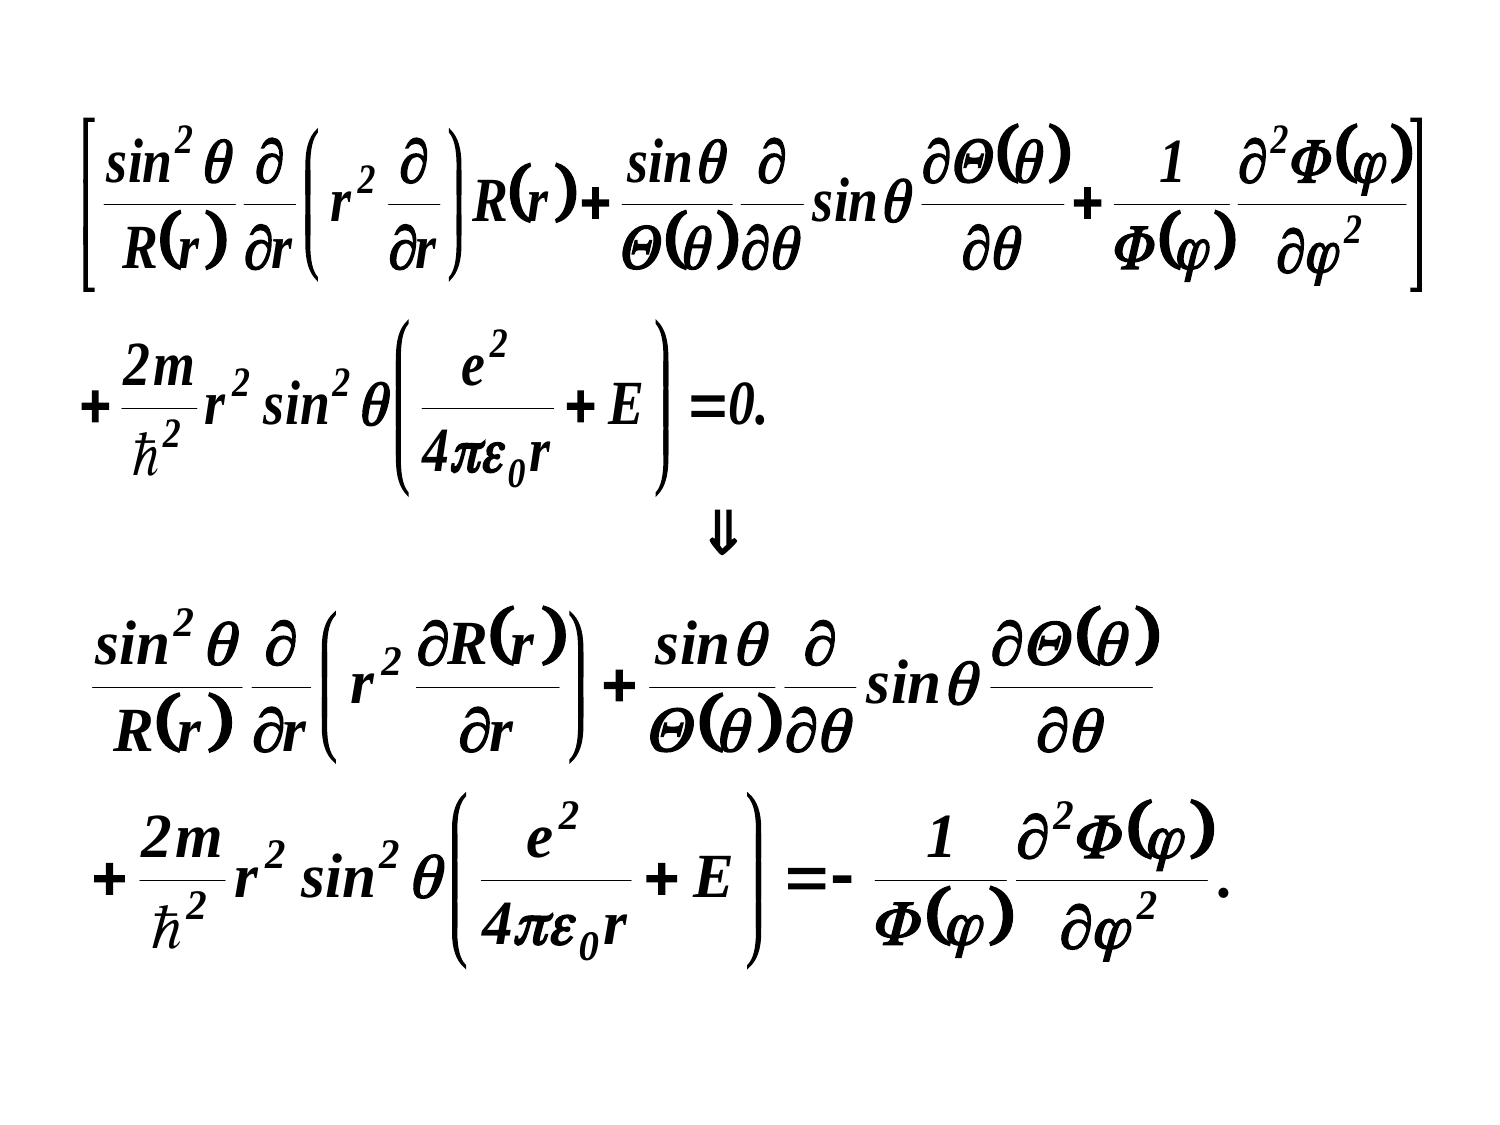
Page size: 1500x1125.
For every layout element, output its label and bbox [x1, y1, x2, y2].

text_box [88, 597, 1233, 973]
text_box [76, 113, 1435, 500]
text_box [702, 491, 746, 561]
